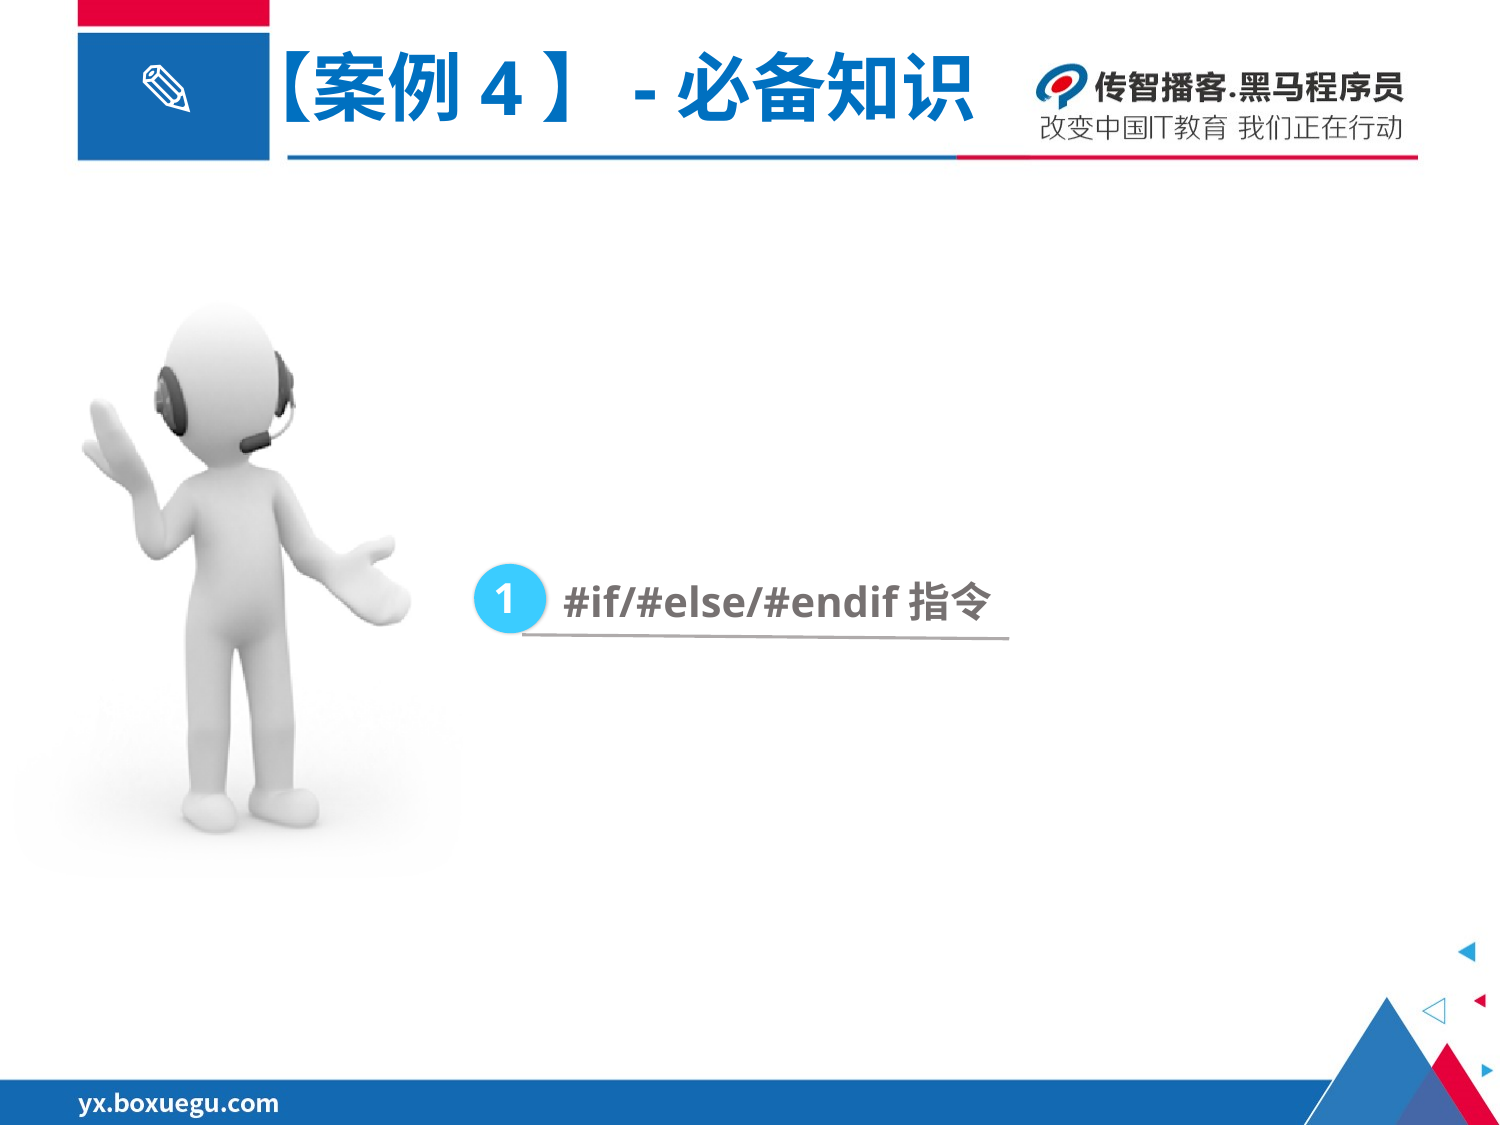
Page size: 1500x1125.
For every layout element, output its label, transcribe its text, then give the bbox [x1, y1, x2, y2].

text_box 【案例4】-必备知识 [222, 22, 1067, 148]
text_box #if/#else/#endif指令 [548, 553, 1025, 633]
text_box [522, 634, 1010, 639]
picture [0, 1, 1500, 1125]
text_box [536, 574, 546, 623]
